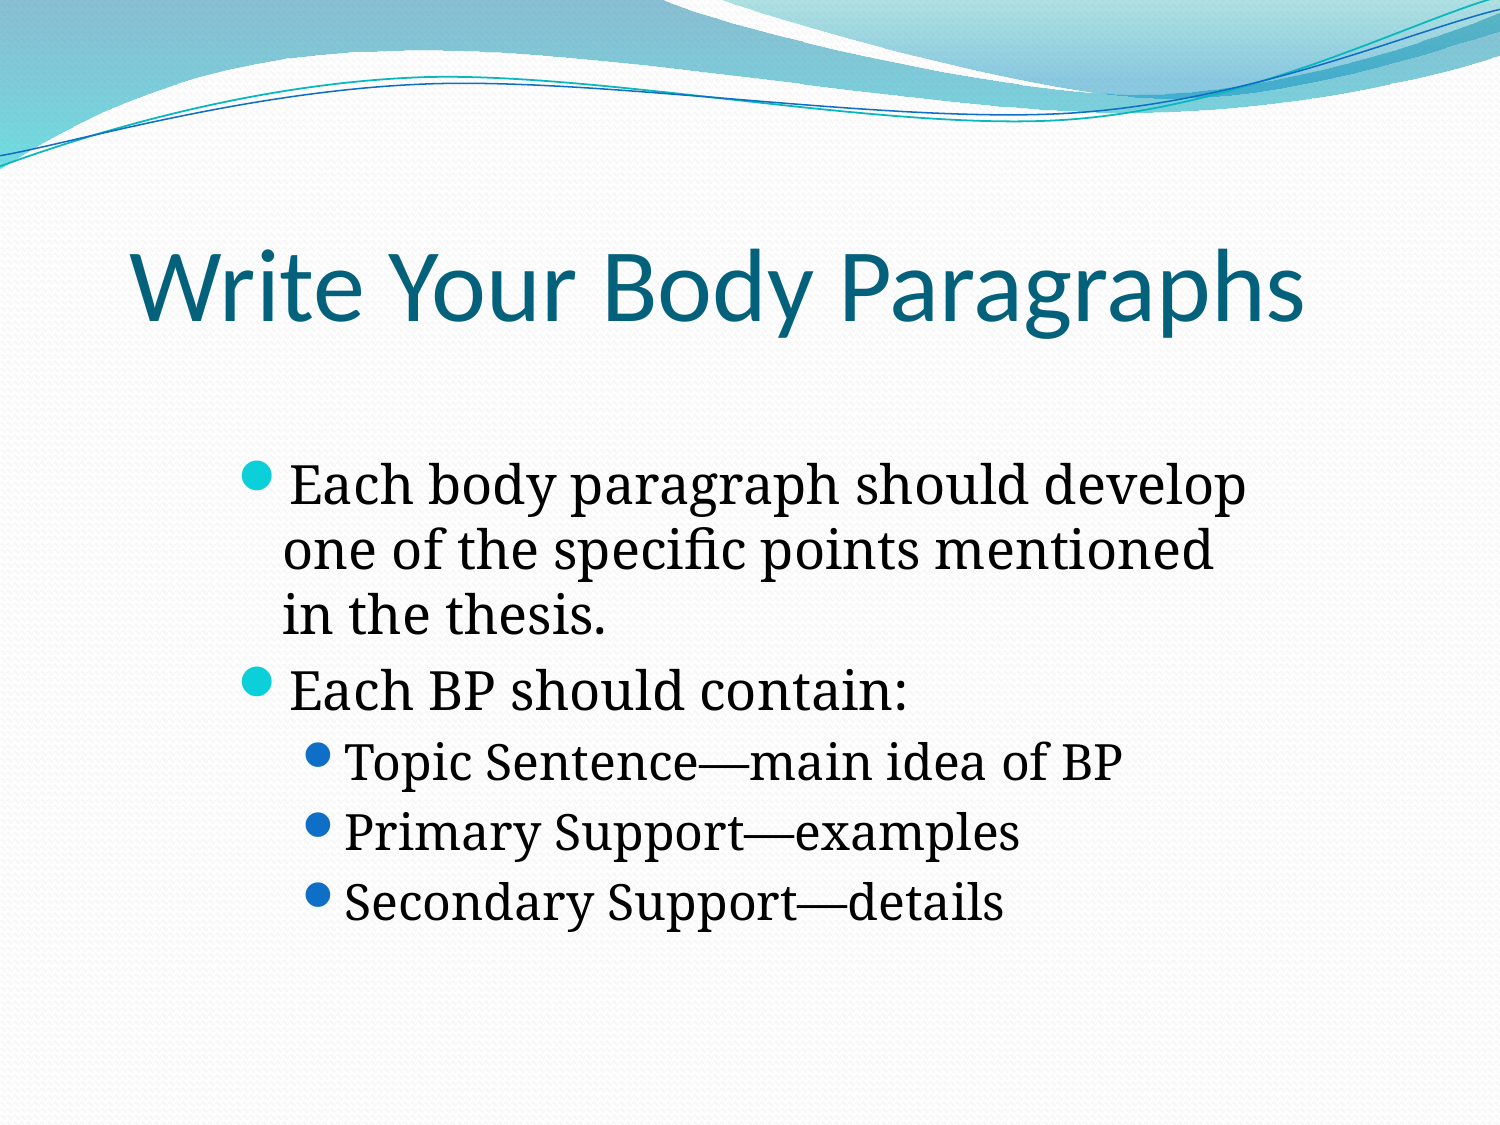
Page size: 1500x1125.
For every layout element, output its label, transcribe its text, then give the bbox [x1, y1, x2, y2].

title Write Your Body Paragraphs [91, 155, 1348, 343]
list Each body paragraph should develop one of the specific points mentioned in the thesis. Each BP should contain: Topic Sentence—main idea of BP Primary Support—examples Secondary Support—details [222, 442, 1294, 1001]
